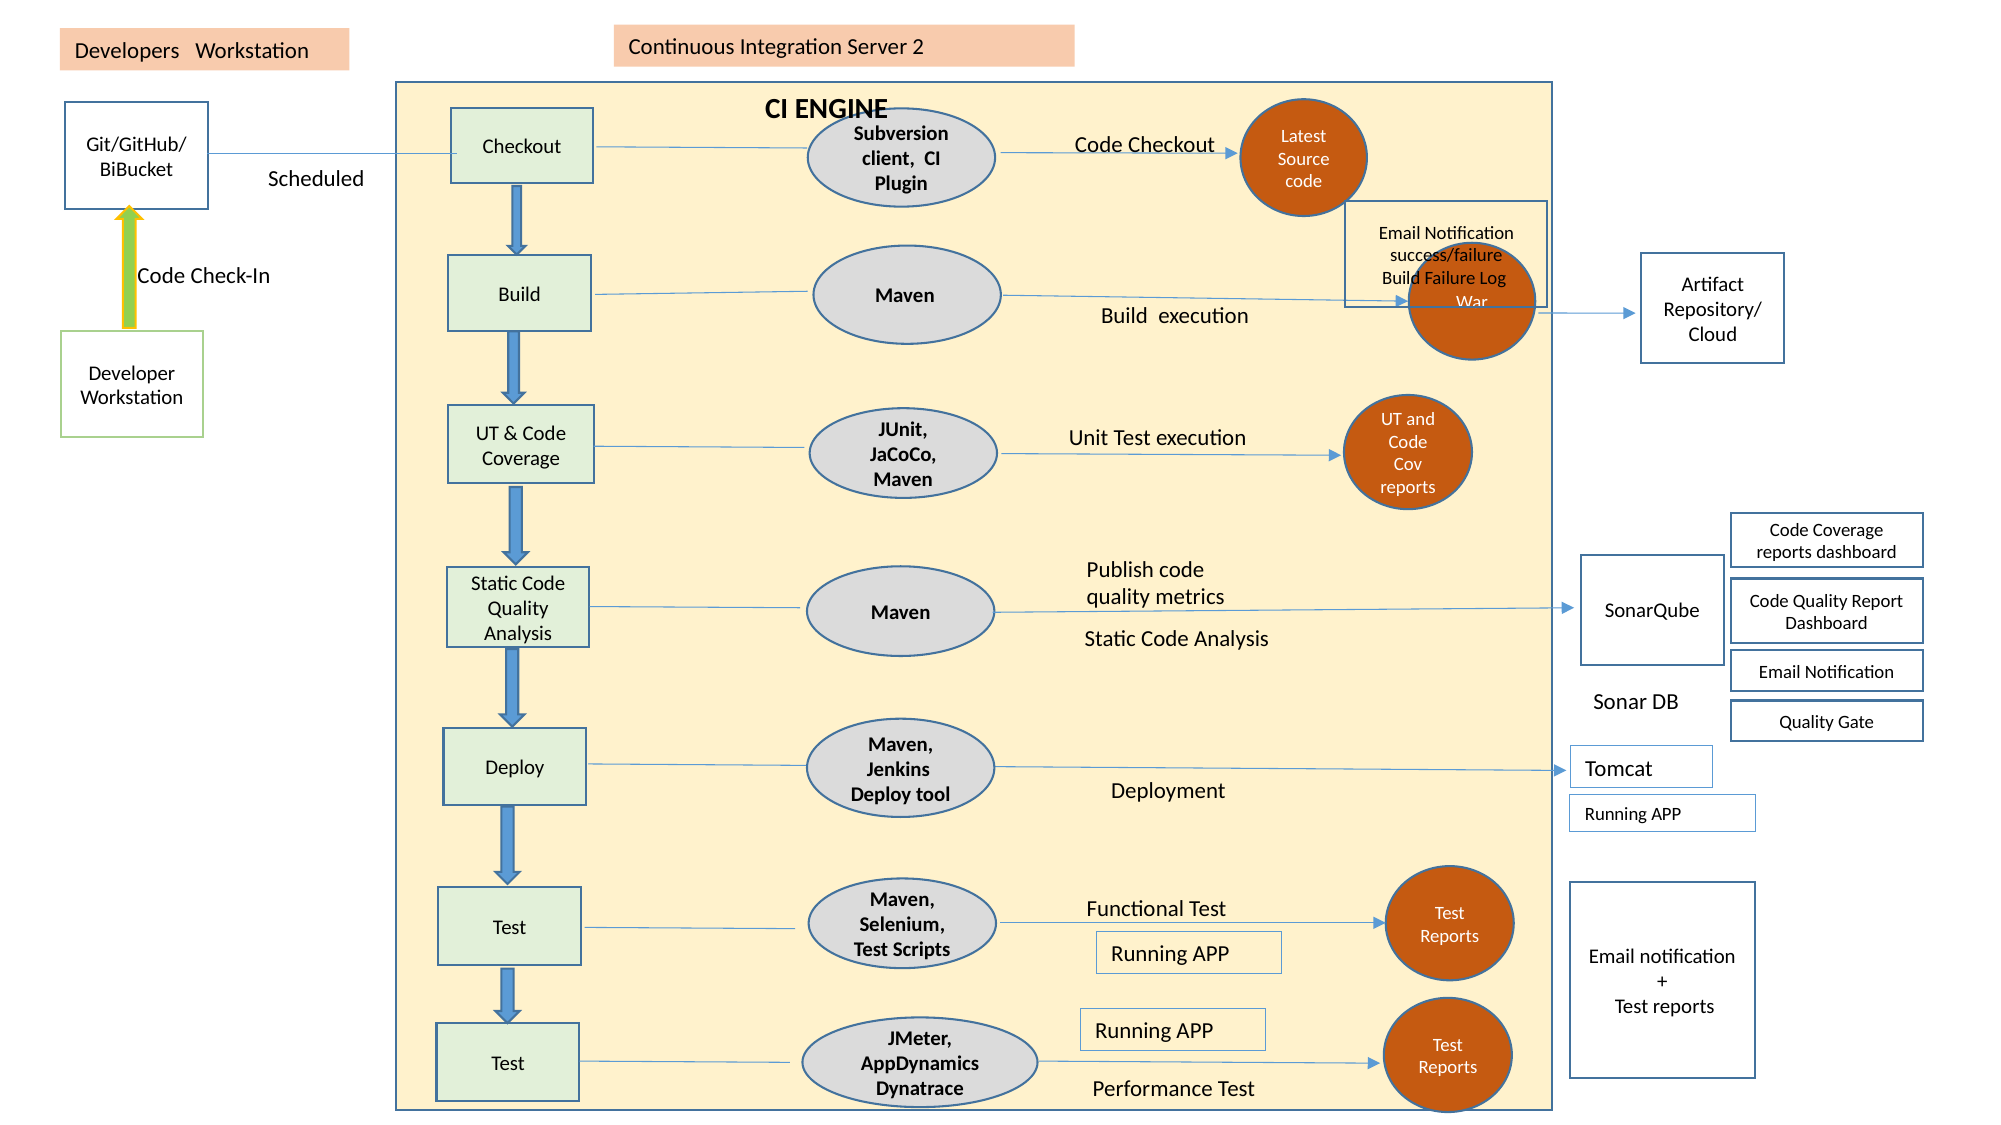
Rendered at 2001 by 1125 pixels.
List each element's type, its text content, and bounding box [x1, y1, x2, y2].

text_box Static Code Quality Analysis [446, 566, 590, 648]
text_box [588, 763, 1567, 771]
text_box [492, 805, 523, 886]
text_box Static Code Analysis [1069, 616, 1311, 659]
text_box Test [435, 1022, 580, 1102]
text_box [500, 330, 527, 406]
text_box Sonar DB [1578, 679, 1722, 722]
text_box Maven [812, 244, 1002, 345]
text_box JUnit, JaCoCo, Maven [808, 407, 999, 499]
text_box [497, 648, 527, 729]
text_box Functional Test [1071, 885, 1278, 922]
text_box Unit Test execution [1053, 415, 1278, 453]
text_box Maven, Jenkins Deploy tool [806, 717, 995, 763]
text_box [395, 81, 1553, 1111]
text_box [595, 291, 808, 295]
text_box Continuous Integration Server 2 [613, 24, 1075, 67]
text_box Publish code quality metrics [1071, 546, 1278, 607]
text_box Code Checkout [1060, 122, 1266, 165]
text_box UT & Code Coverage [447, 404, 595, 484]
text_box UT and Code Cov reports [1342, 393, 1474, 511]
text_box [492, 967, 523, 1025]
text_box Test [437, 886, 582, 966]
text_box Email notification + Test reports [1569, 881, 1756, 1079]
text_box SonarQube [1580, 554, 1725, 666]
text_box Code Check-In [122, 252, 329, 296]
text_box Tomcat [1570, 745, 1713, 788]
text_box Performance Test [1077, 1066, 1284, 1109]
text_box Functional Test [1071, 923, 1278, 928]
text_box Scheduled [253, 155, 391, 199]
text_box [505, 184, 529, 257]
text_box Deployment [1096, 771, 1302, 811]
text_box Test Reports [1382, 996, 1513, 1114]
text_box Build execution [1086, 302, 1292, 336]
text_box Latest Source code [1239, 98, 1368, 218]
text_box Maven [805, 565, 996, 658]
text_box JMeter, AppDynamics Dynatrace [801, 1016, 1039, 1109]
text_box Email Notification [1730, 649, 1924, 692]
text_box Running APP [1569, 794, 1756, 832]
text_box Running APP [1096, 931, 1282, 974]
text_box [992, 607, 1575, 613]
text_box Quality Gate [1730, 699, 1924, 742]
text_box [501, 485, 531, 566]
text_box Developer Workstation [60, 330, 204, 438]
text_box Running APP [1080, 1008, 1266, 1051]
text_box Test Reports [1384, 865, 1515, 982]
text_box Checkout [450, 107, 594, 184]
text_box Maven, Jenkins Deploy tool [806, 771, 996, 819]
text_box Maven, Selenium, Test Scripts [807, 877, 998, 970]
text_box Artifact Repository/ Cloud [1640, 252, 1785, 364]
text_box War [1408, 308, 1536, 361]
text_box Developers Workstation [59, 28, 350, 71]
text_box CI ENGINE [750, 82, 956, 132]
text_box Build [447, 254, 592, 332]
text_box Code Quality Report Dashboard [1730, 577, 1924, 644]
text_box Email Notification success/failure Build Failure Log [1344, 200, 1548, 308]
text_box Code Coverage reports dashboard [1730, 512, 1924, 568]
text_box [113, 204, 145, 329]
text_box Subversion client, CI Plugin [806, 116, 997, 208]
text_box Git/GitHub/BiBucket [64, 101, 209, 210]
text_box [1002, 295, 1408, 302]
text_box Deploy [442, 727, 587, 806]
